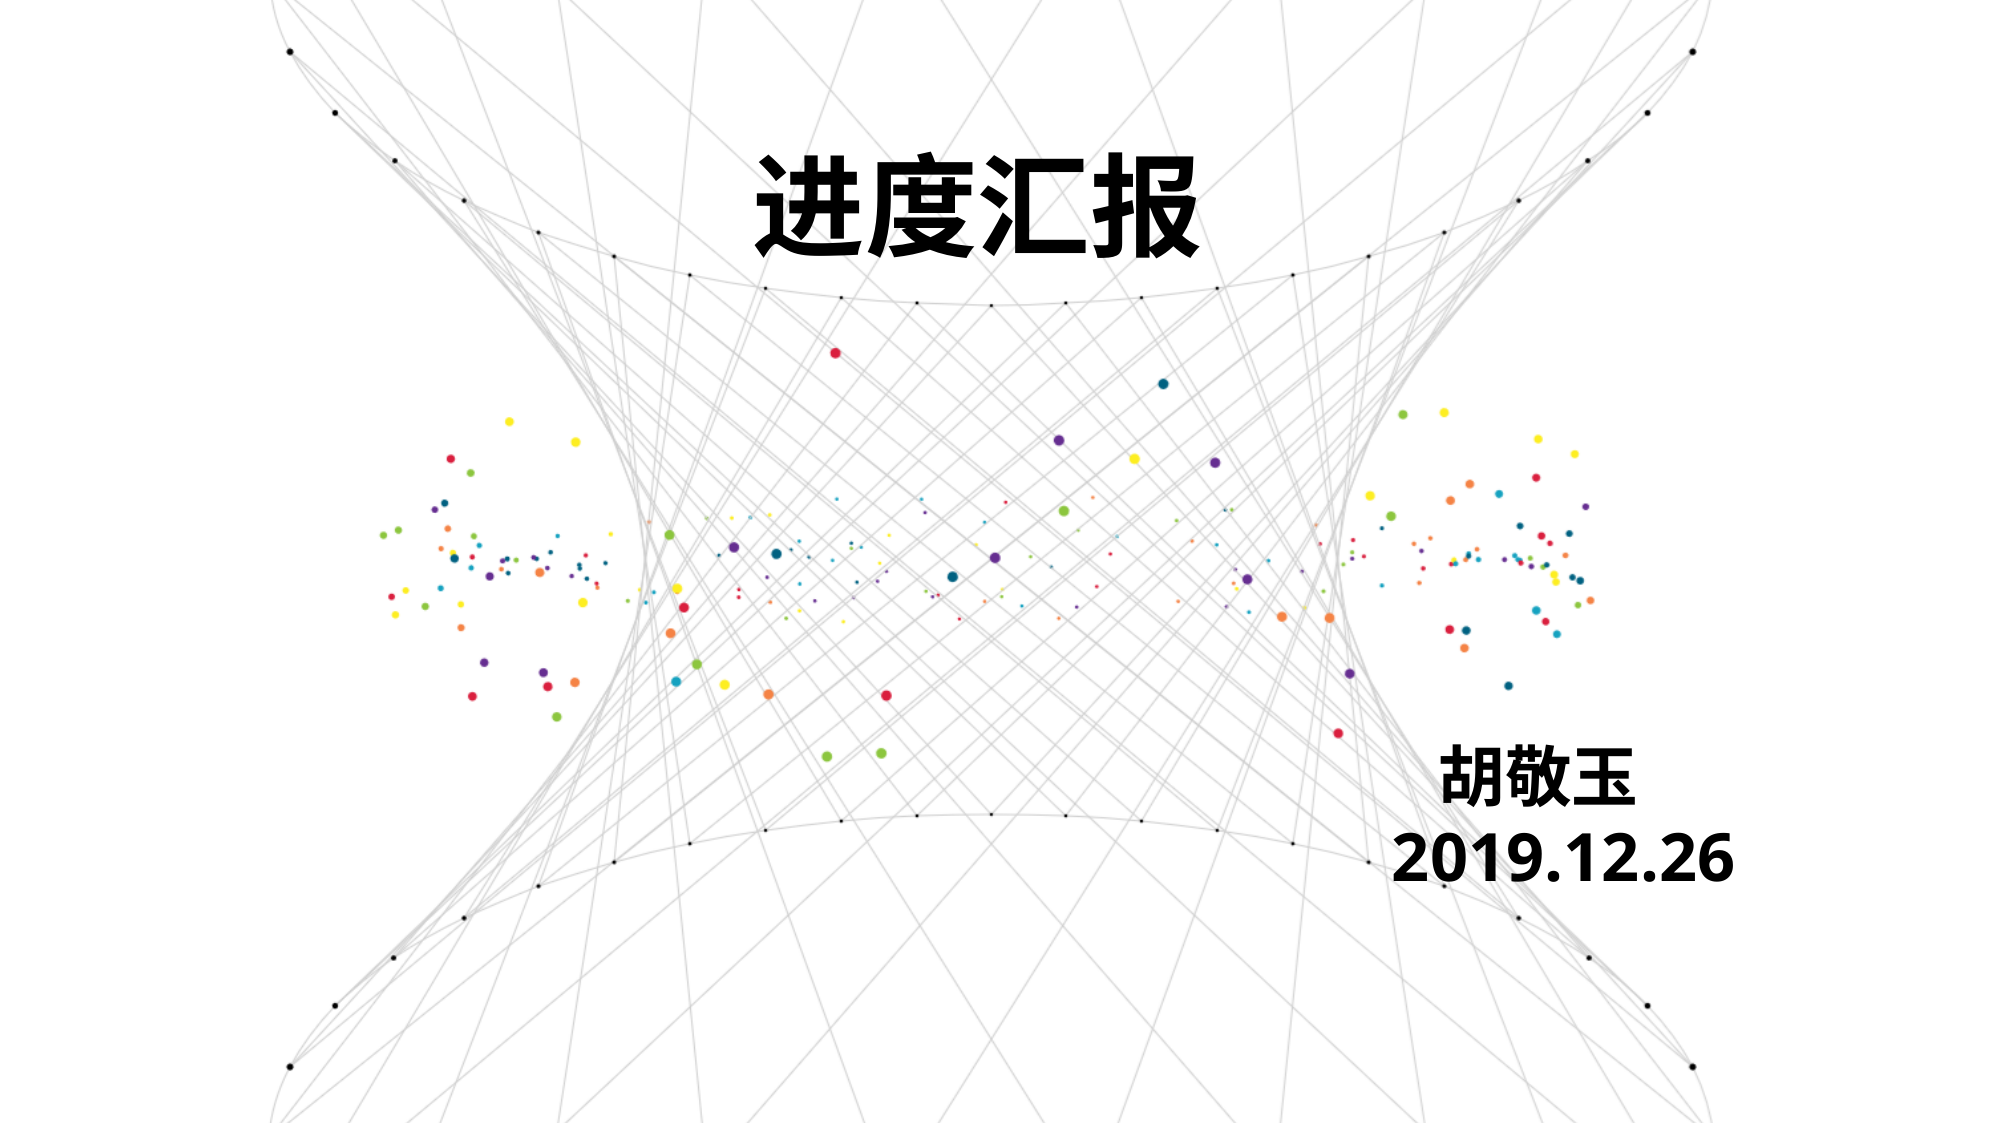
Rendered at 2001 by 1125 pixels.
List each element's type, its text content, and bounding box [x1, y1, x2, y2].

text_box 胡敬玉 2019.12.26 [1377, 727, 1940, 902]
picture [156, 0, 1878, 1123]
text_box 进度汇报 [97, 128, 1859, 279]
